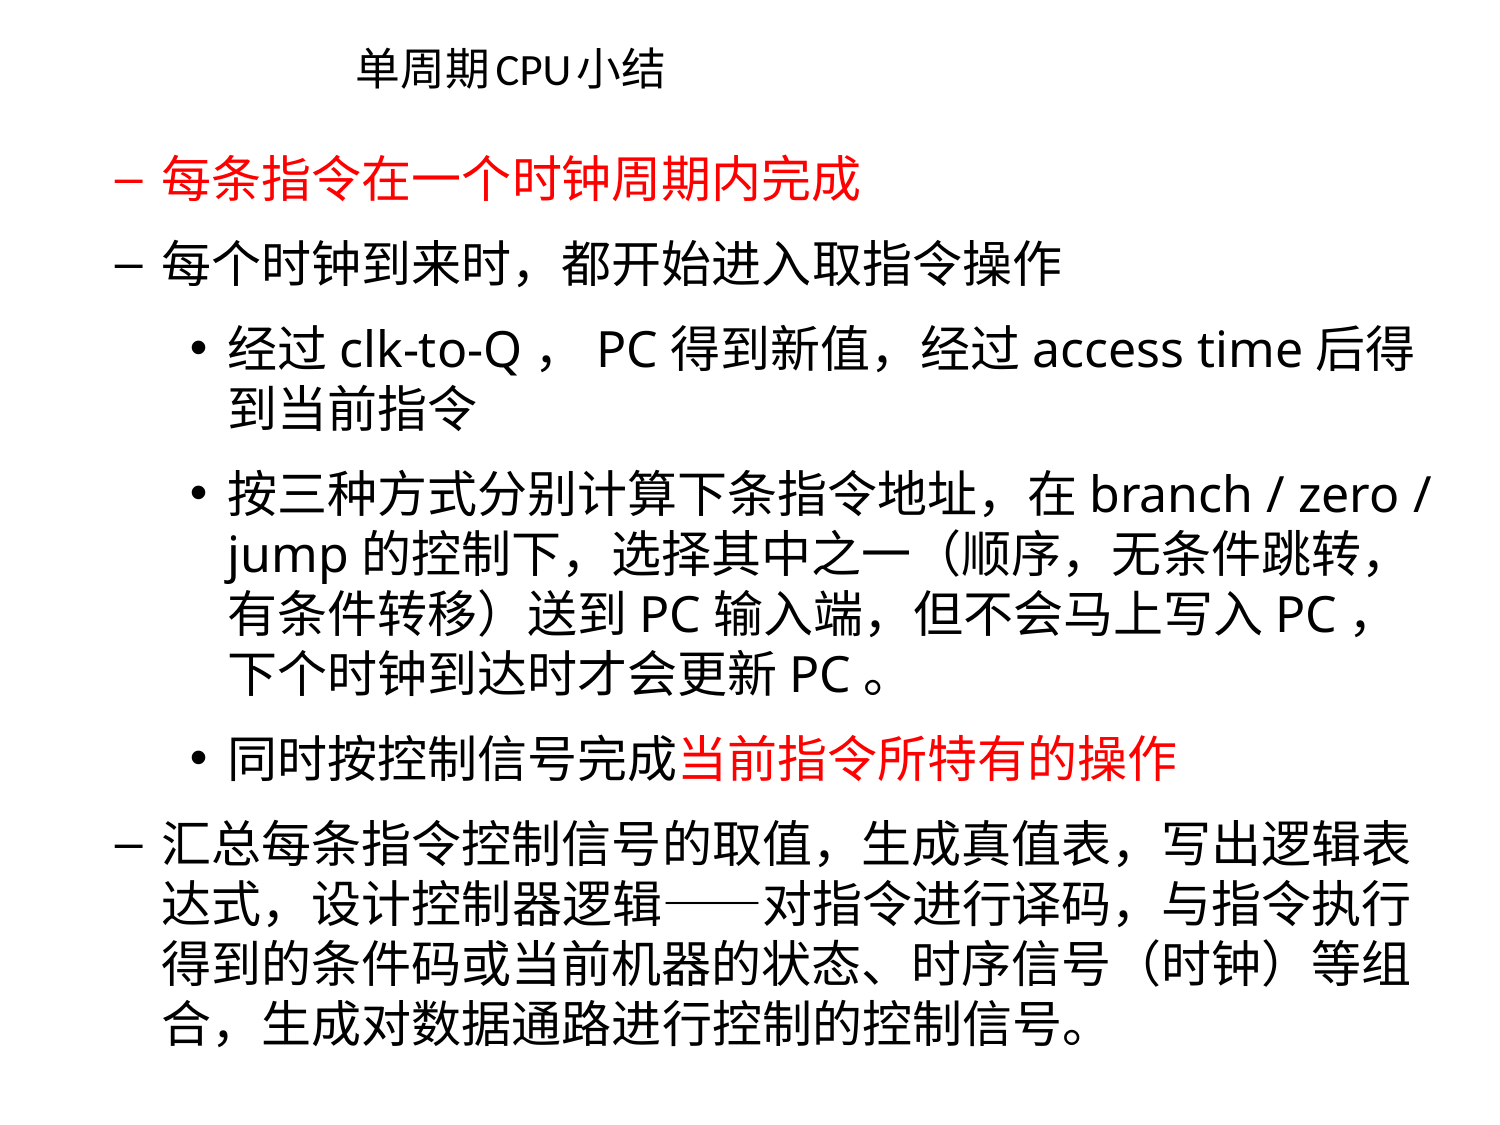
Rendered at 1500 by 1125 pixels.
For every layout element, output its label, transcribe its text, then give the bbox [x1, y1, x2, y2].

list 每条指令在一个时钟周期内完成 每个时钟到来时，都开始进入取指令操作 经过clk-to-Q，PC得到新值，经过access time后得到当前指令 按三种方式分别计算下条指令地址，在branch / zero / jump的控制下，选择其中之一（顺序，无条件跳转，有条件转移）送到PC输入端，但不会马上写入PC，下个时钟到达时才会更新PC。 同时按控制信号完成当前指令所特有的操作 汇总每条指令控制信号的取值，生成真值表，写出逻辑表达式，设计控制器逻辑——对指令进行译码，与指令执行得到的条件码或当前机器的状态、时序信号（时钟）等组合，生成对数据通路进行控制的控制信号。 [24, 140, 1449, 950]
title 单周期CPU小结 [72, 33, 950, 103]
